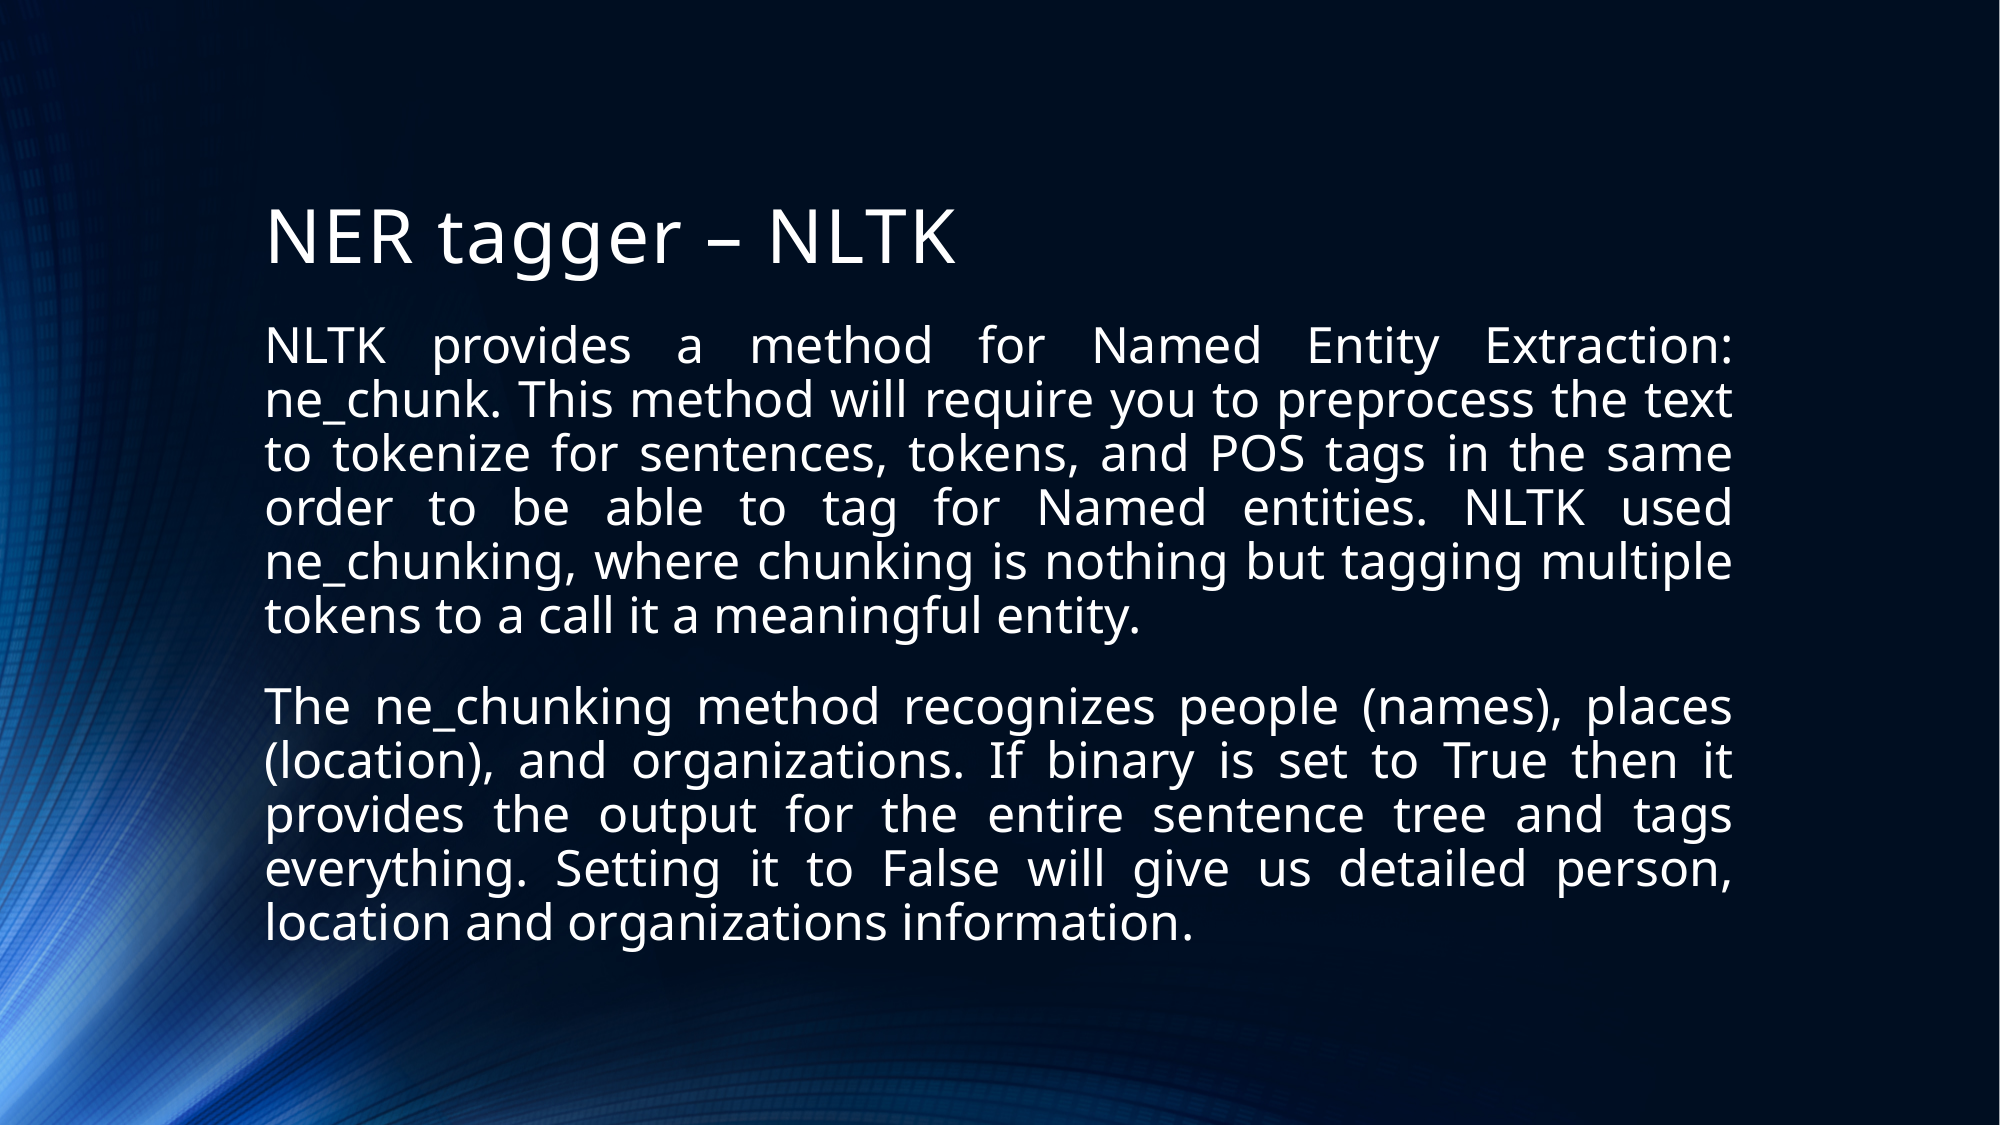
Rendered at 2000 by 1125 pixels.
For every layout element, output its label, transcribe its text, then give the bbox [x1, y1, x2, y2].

list NLTK provides a method for Named Entity Extraction: ne_chunk. This method will require you to preprocess the text to tokenize for sentences, tokens, and POS tags in the same order to be able to tag for Named entities. NLTK used ne_chunking, where chunking is nothing but tagging multiple tokens to a call it a meaningful entity. The ne_chunking method recognizes people (names), places (location), and organizations. If binary is set to True then it provides the output for the entire sentence tree and tags everything. Setting it to False will give us detailed person, location and organizations information. [249, 312, 1750, 988]
title NER tagger – NLTK [249, 62, 1750, 288]
picture [0, 0, 2000, 1125]
